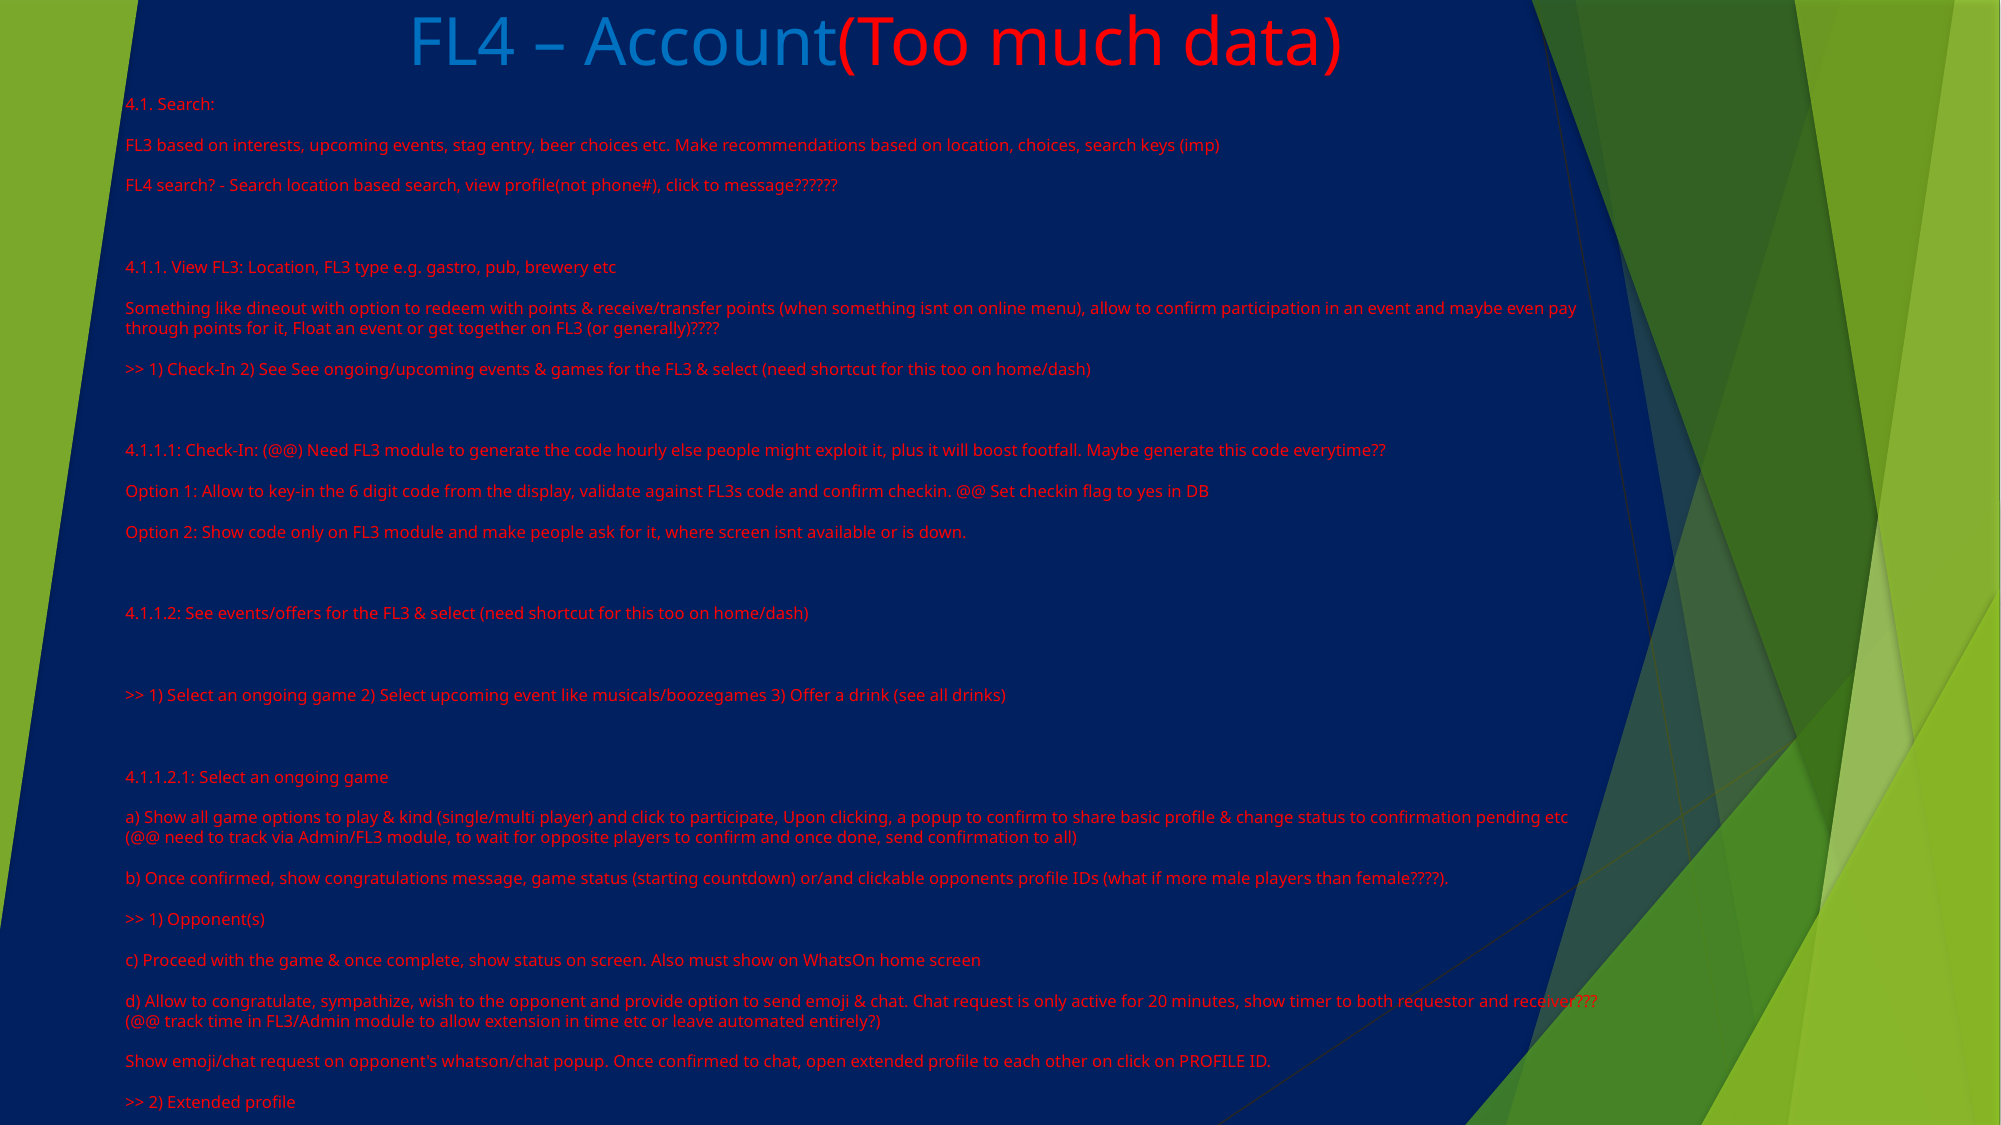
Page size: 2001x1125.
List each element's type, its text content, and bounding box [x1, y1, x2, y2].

title FL4 – Account(Too much data) [247, 6, 1522, 86]
subtitle 4.1. Search: FL3 based on interests, upcoming events, stag entry, beer choices etc. Make recommendations based on location, choices, search keys (imp) FL4 search? - Search location based search, view profile(not phone#), click to message?????? 4.1.1. View FL3: Location, FL3 type e.g. gastro, pub, brewery etc Something like dineout with option to redeem with points & receive/transfer points (when something isnt on online menu), allow to confirm participation in an event and maybe even pay through points for it, Float an event or get together on FL3 (or generally)???? >> 1) Check-In 2) See See ongoing/upcoming events & games for the FL3 & select (need shortcut for this too on home/dash) 4.1.1.1: Check-In: (@@) Need FL3 module to generate the code hourly else people might exploit it, plus it will boost footfall. Maybe generate this code everytime?? Option 1: Allow to key-in the 6 digit code from the display, validate against FL3s code and confirm checkin. @@ Set checkin flag to yes in DB Option 2: Show code only on FL3 module and make people ask for it, where screen isnt available or is down. 4.1.1.2: See events/offers for the FL3 & select (need shortcut for this too on home/dash) >> 1) Select an ongoing game 2) Select upcoming event like musicals/boozegames 3) Offer a drink (see all drinks) 4.1.1.2.1: Select an ongoing game a) Show all game options to play & kind (single/multi player) and click to participate, Upon clicking, a popup to confirm to share basic profile & change status to confirmation pending etc (@@ need to track via Admin/FL3 module, to wait for opposite players to confirm and once done, send confirmation to all) b) Once confirmed, show congratulations message, game status (starting countdown) or/and clickable opponents profile IDs (what if more male players than female????). >> 1) Opponent(s) c) Proceed with the game & once complete, show status on screen. Also must show on WhatsOn home screen d) Allow to congratulate, sympathize, wish to the opponent and provide option to send emoji & chat. Chat request is only active for 20 minutes, show timer to both requestor and receiver??? (@@ track time in FL3/Admin module to allow extension in time etc or leave automated entirely?) Show emoji/chat request on opponent's whatson/chat popup. Once confirmed to chat, open extended profile to each other on click on PROFILE ID. >> 2) Extended profile e) Give option to IGNORE chat request and if clicked, take to 4.1.1.2.1 f) New chat (4.4.1) screen opens 4.1.1.2.1.1: Opponent(s) Go to 4.4.2.1 4.1.1.2.1.1: Extended profile: Show extended profile (how to stop showing both basic & extended profile e.g. after no interaction for 10 days? 4.1.1.2.2: Show all events for the FL3 in next 30 days >> Select an event 4.1.1.2.2.1: Show event details and signup option. On clicking signup, show popup to confirm and complete. Show the event under signed up events 4.1.1.2.3: Goto 4.4.2 [110, 86, 1620, 1097]
